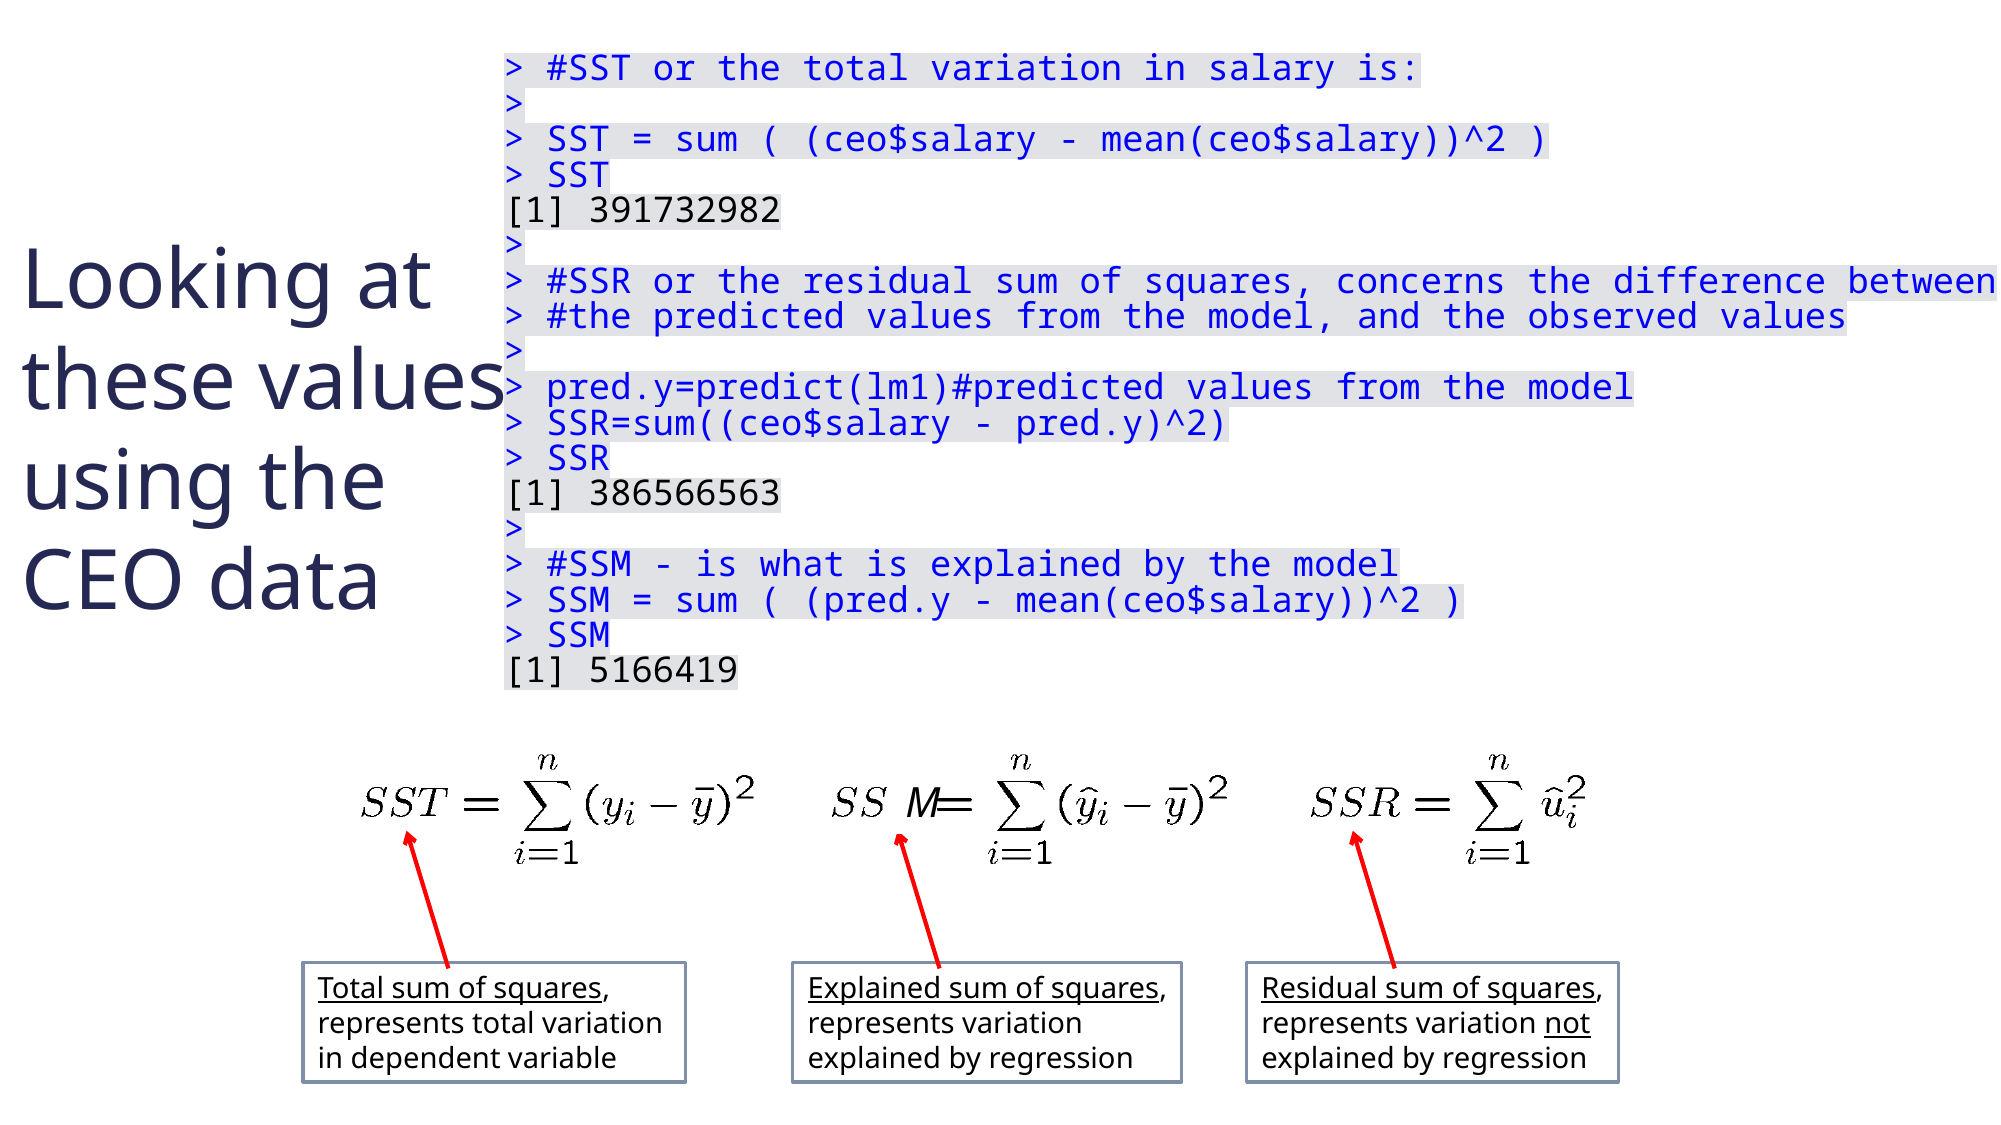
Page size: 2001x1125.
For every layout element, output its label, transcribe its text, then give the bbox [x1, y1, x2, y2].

text_box Explained sum of squares, represents variation explained by regression [791, 961, 1183, 1084]
text_box Residual sum of squares, represents variation not explained by regression [1245, 961, 1620, 1084]
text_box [358, 878, 497, 921]
picture [831, 752, 1228, 866]
title Looking at these values using the CEO data [6, 213, 498, 638]
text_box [849, 878, 988, 921]
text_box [1304, 878, 1443, 921]
picture [359, 752, 754, 866]
picture [1310, 752, 1587, 866]
text_box Total sum of squares, represents total variation in dependent variable [301, 961, 687, 1084]
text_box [503, 52, 2000, 692]
